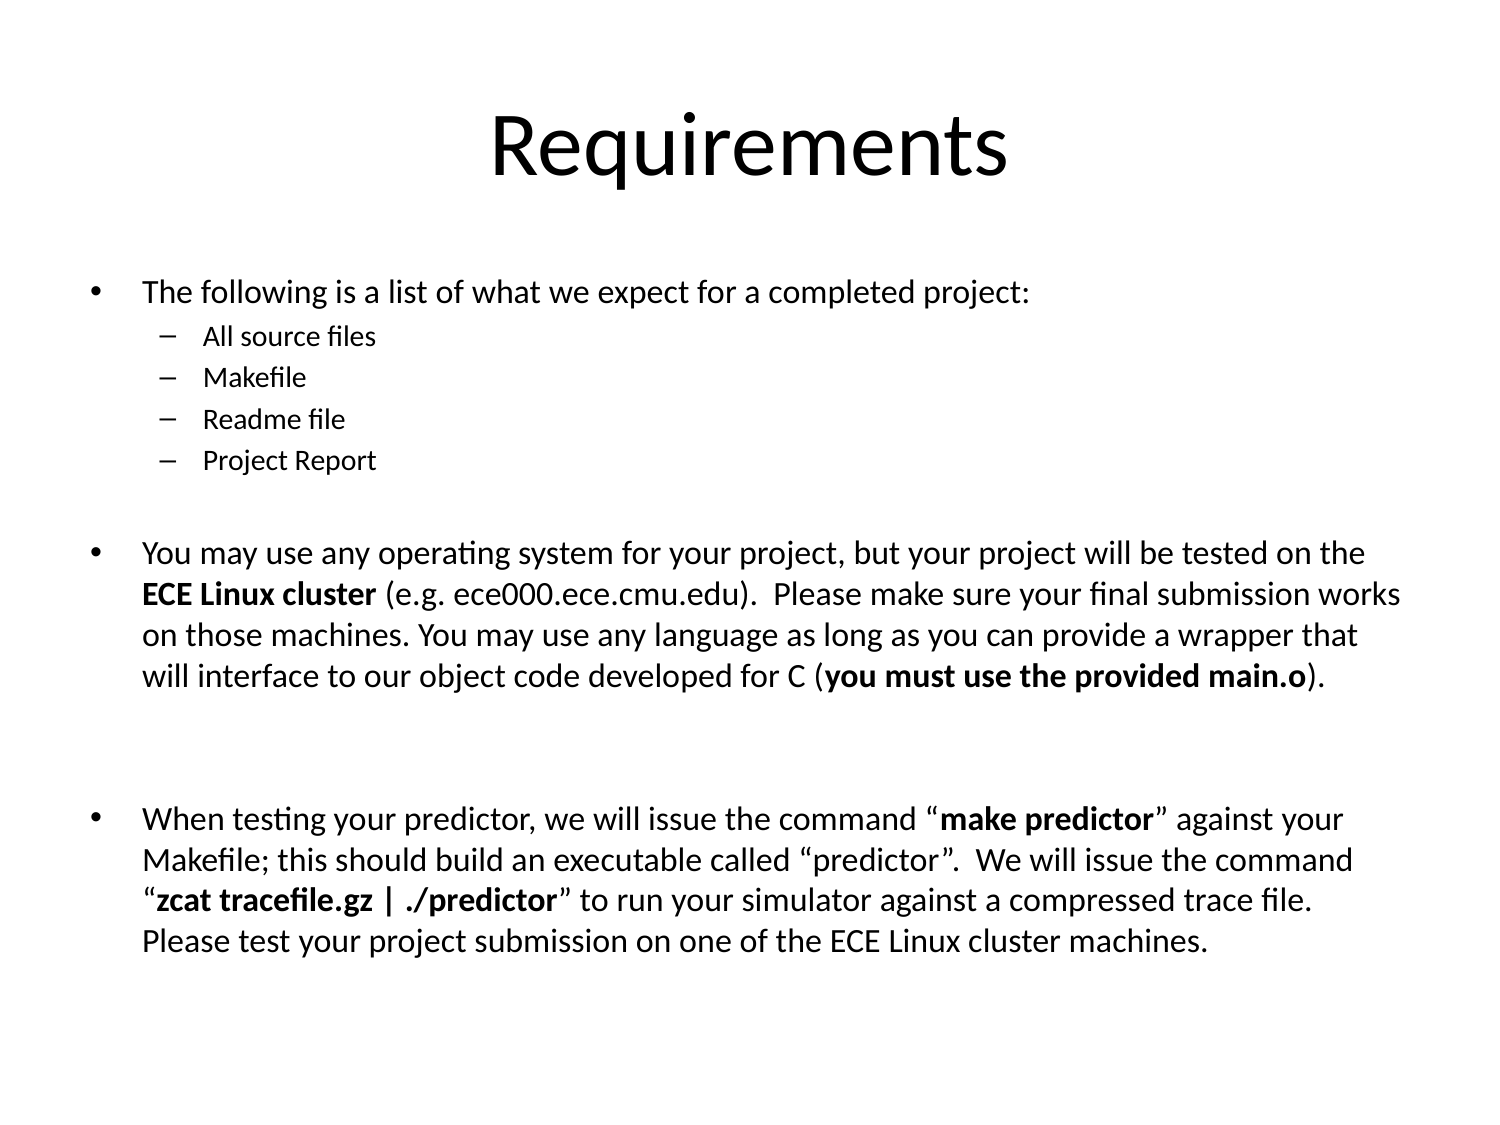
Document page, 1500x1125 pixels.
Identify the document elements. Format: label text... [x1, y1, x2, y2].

list The following is a list of what we expect for a completed project: All source files Makefile Readme file Project Report You may use any operating system for your project, but your project will be tested on the ECE Linux cluster (e.g. ece000.ece.cmu.edu). Please make sure your final submission works on those machines. You may use any language as long as you can provide a wrapper that will interface to our object code developed for C (you must use the provided main.o). When testing your predictor, we will issue the command “make predictor” against your Makefile; this should build an executable called “predictor”. We will issue the command “zcat tracefile.gz | ./predictor” to run your simulator against a compressed trace file. Please test your project submission on one of the ECE Linux cluster machines. [75, 262, 1425, 1005]
title Requirements [75, 45, 1425, 233]
